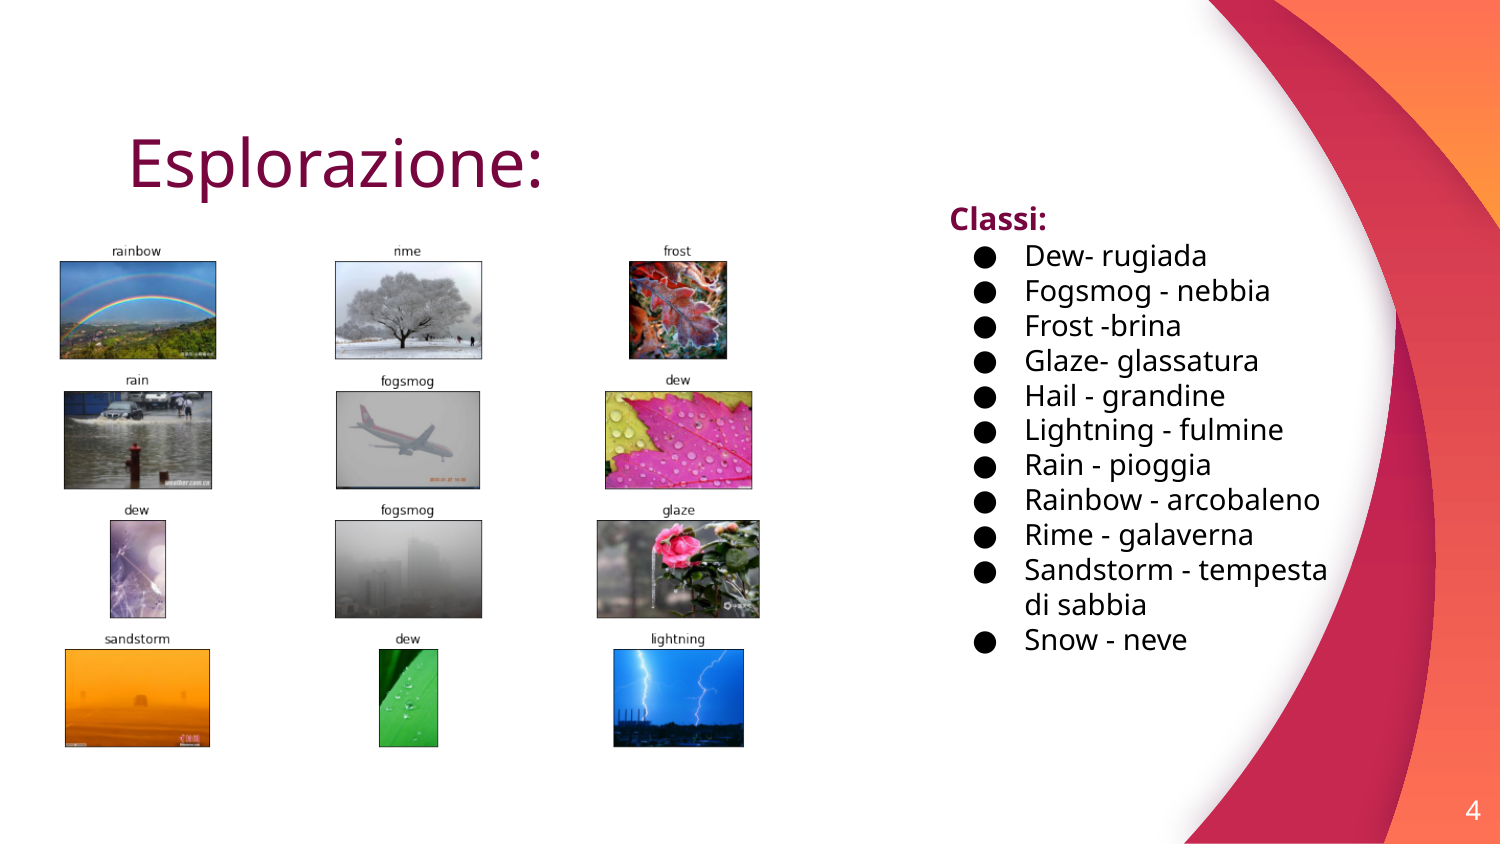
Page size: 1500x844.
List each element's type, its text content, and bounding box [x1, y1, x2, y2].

title Esplorazione: [127, 137, 1270, 203]
picture [47, 238, 777, 758]
slide_number ‹#› [1391, 779, 1482, 844]
text_box Classi: Dew- rugiada Fogsmog - nebbia Frost -brina Glaze- glassatura Hail - grandine Lightning - fulmine Rain - pioggia Rainbow - arcobaleno Rime - galaverna Sandstorm - tempesta di sabbia Snow - neve [934, 184, 1348, 672]
